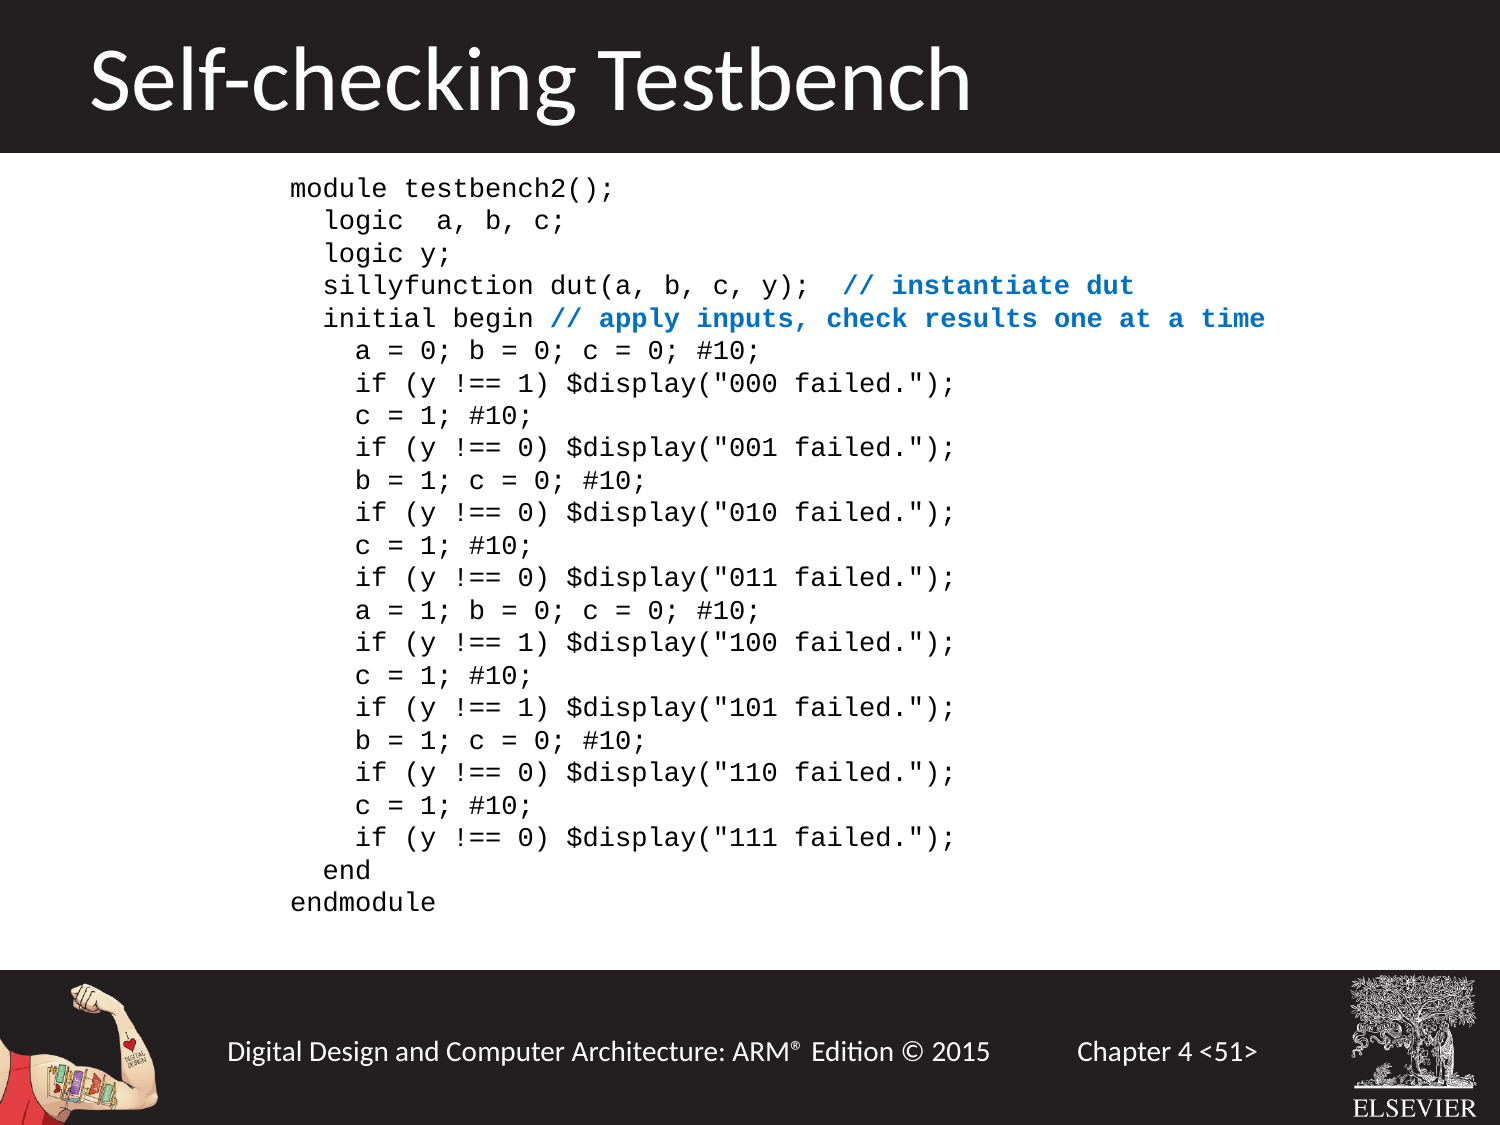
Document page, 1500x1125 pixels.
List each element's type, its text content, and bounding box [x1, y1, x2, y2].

picture [1350, 974, 1477, 1117]
list module testbench2(); logic a, b, c; logic y; sillyfunction dut(a, b, c, y); // instantiate dut initial begin // apply inputs, check results one at a time a = 0; b = 0; c = 0; #10; if (y !== 1) $display("000 failed."); c = 1; #10; if (y !== 0) $display("001 failed."); b = 1; c = 0; #10; if (y !== 0) $display("010 failed."); c = 1; #10; if (y !== 0) $display("011 failed."); a = 1; b = 0; c = 0; #10; if (y !== 1) $display("100 failed."); c = 1; #10; if (y !== 1) $display("101 failed."); b = 1; c = 0; #10; if (y !== 0) $display("110 failed."); c = 1; #10; if (y !== 0) $display("111 failed."); end endmodule [275, 162, 1350, 1013]
picture [0, 979, 163, 1125]
text_box [87, 174, 1413, 1025]
text_box Self-checking Testbench [75, 11, 1375, 136]
